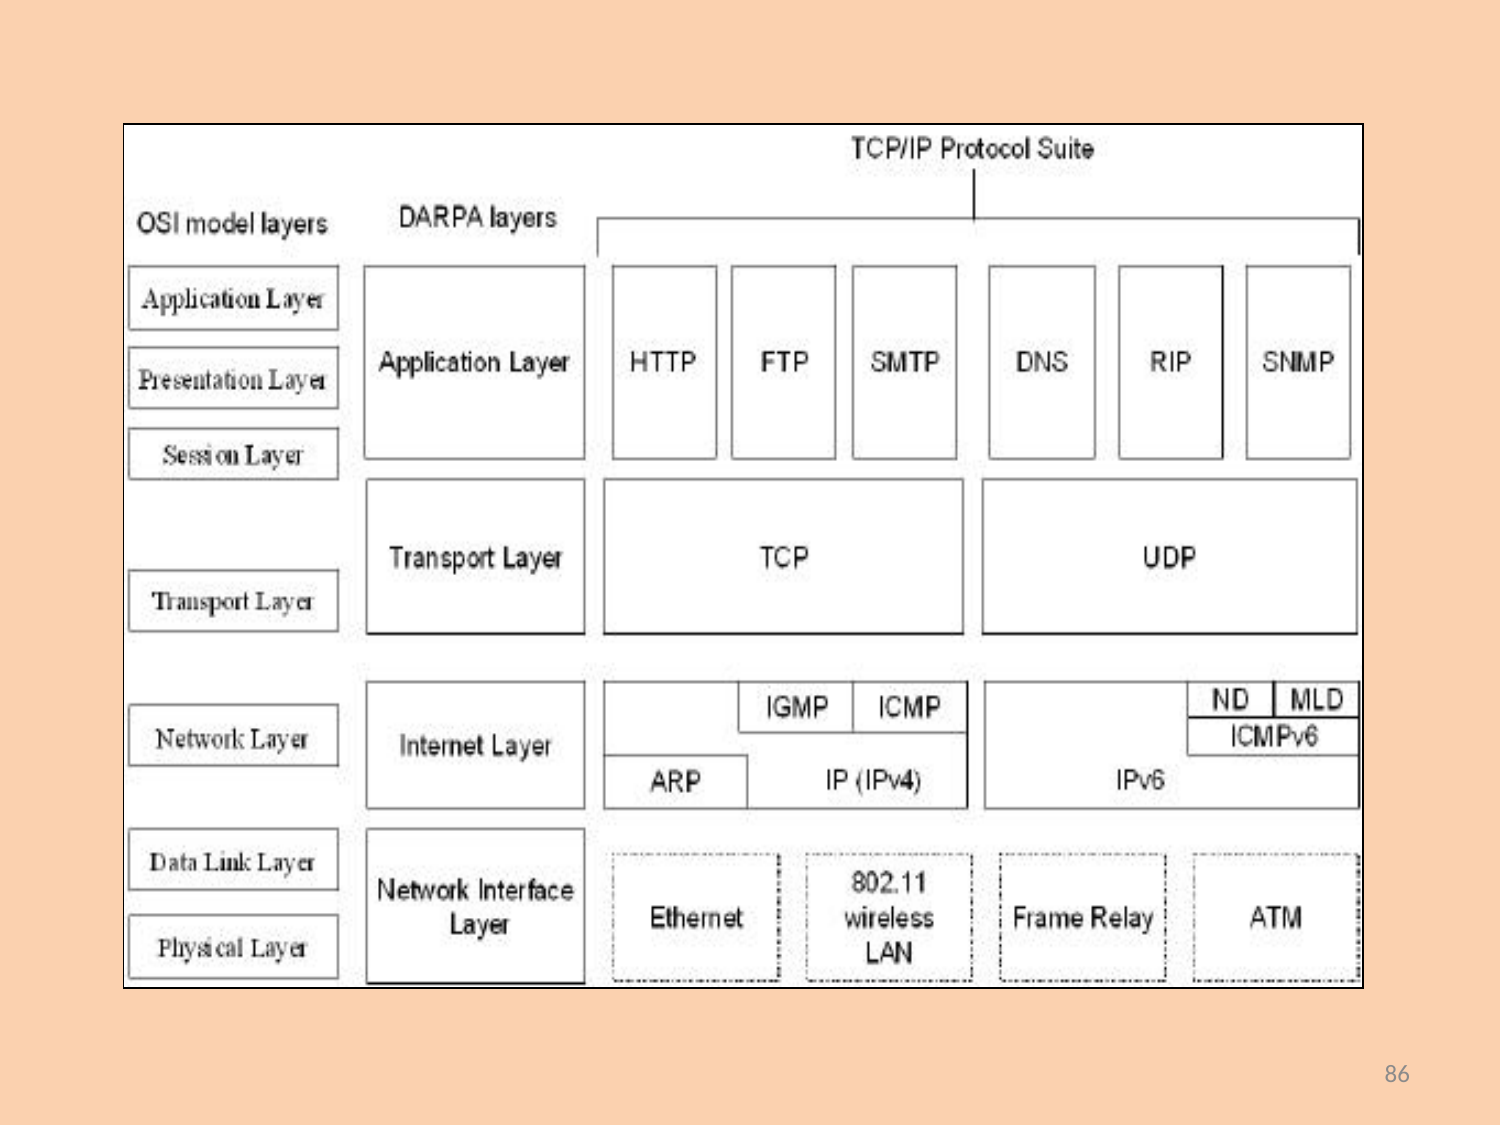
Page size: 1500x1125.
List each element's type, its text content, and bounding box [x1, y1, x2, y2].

picture [123, 124, 1363, 988]
slide_number 86 [1074, 1042, 1425, 1103]
